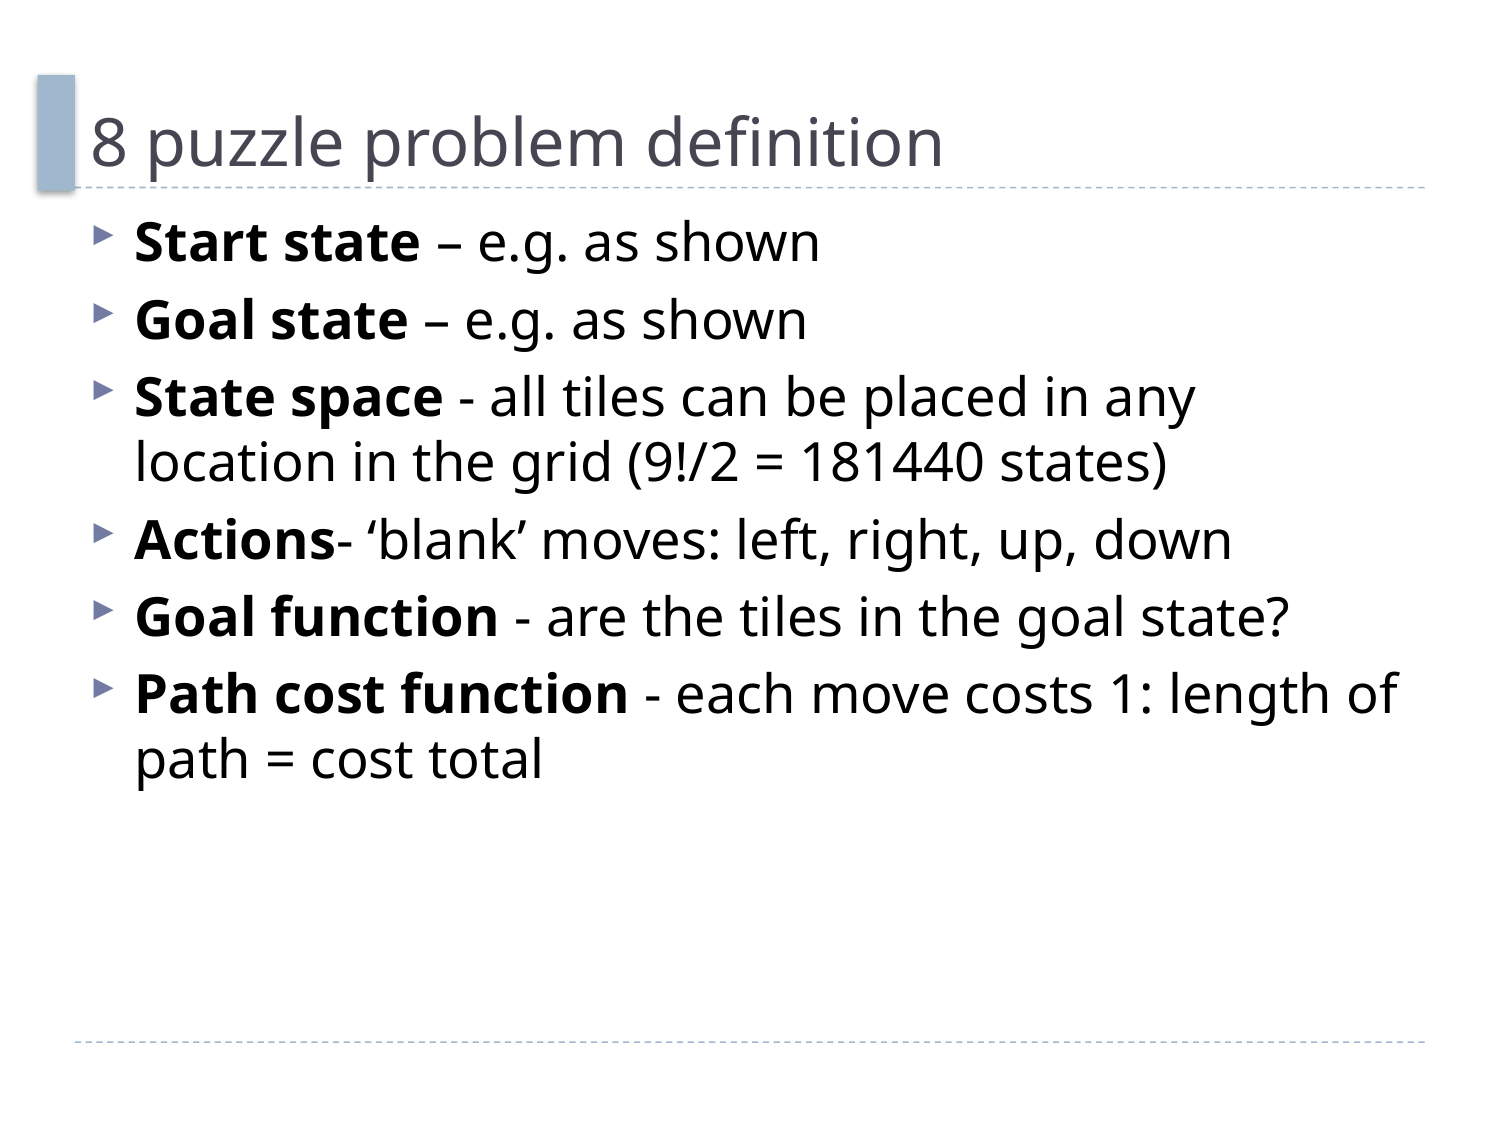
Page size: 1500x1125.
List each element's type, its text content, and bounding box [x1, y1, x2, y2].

title 8 puzzle problem definition [74, 24, 1426, 188]
list Start state – e.g. as shown Goal state – e.g. as shown State space - all tiles can be placed in any location in the grid (9!/2 = 181440 states) Actions- ‘blank’ moves: left, right, up, down Goal function - are the tiles in the goal state? Path cost function - each move costs 1: length of path = cost total [74, 199, 1426, 1011]
